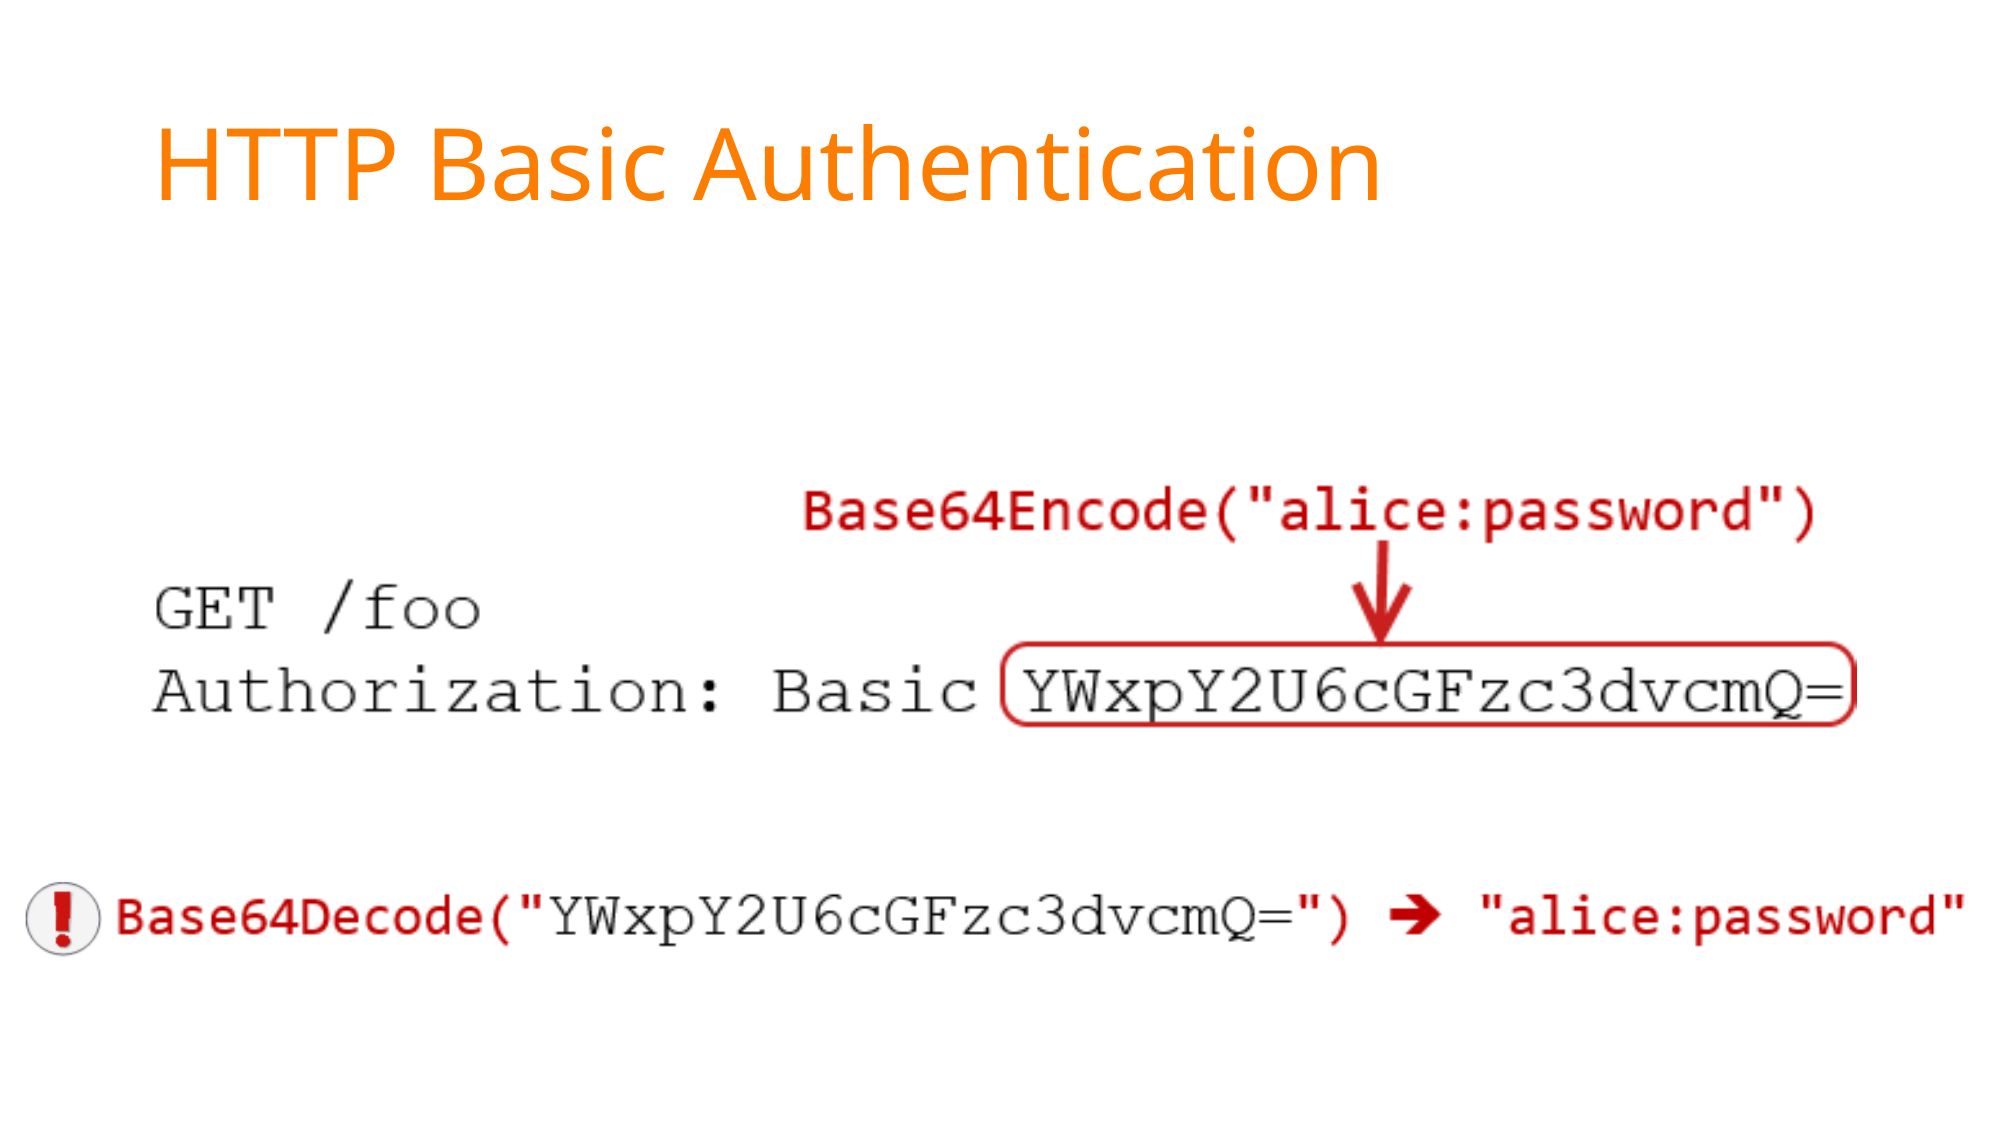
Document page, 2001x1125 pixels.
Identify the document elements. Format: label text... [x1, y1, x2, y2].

picture [137, 466, 1857, 733]
title HTTP Basic Authentication [137, 59, 1863, 278]
picture [15, 873, 1974, 969]
